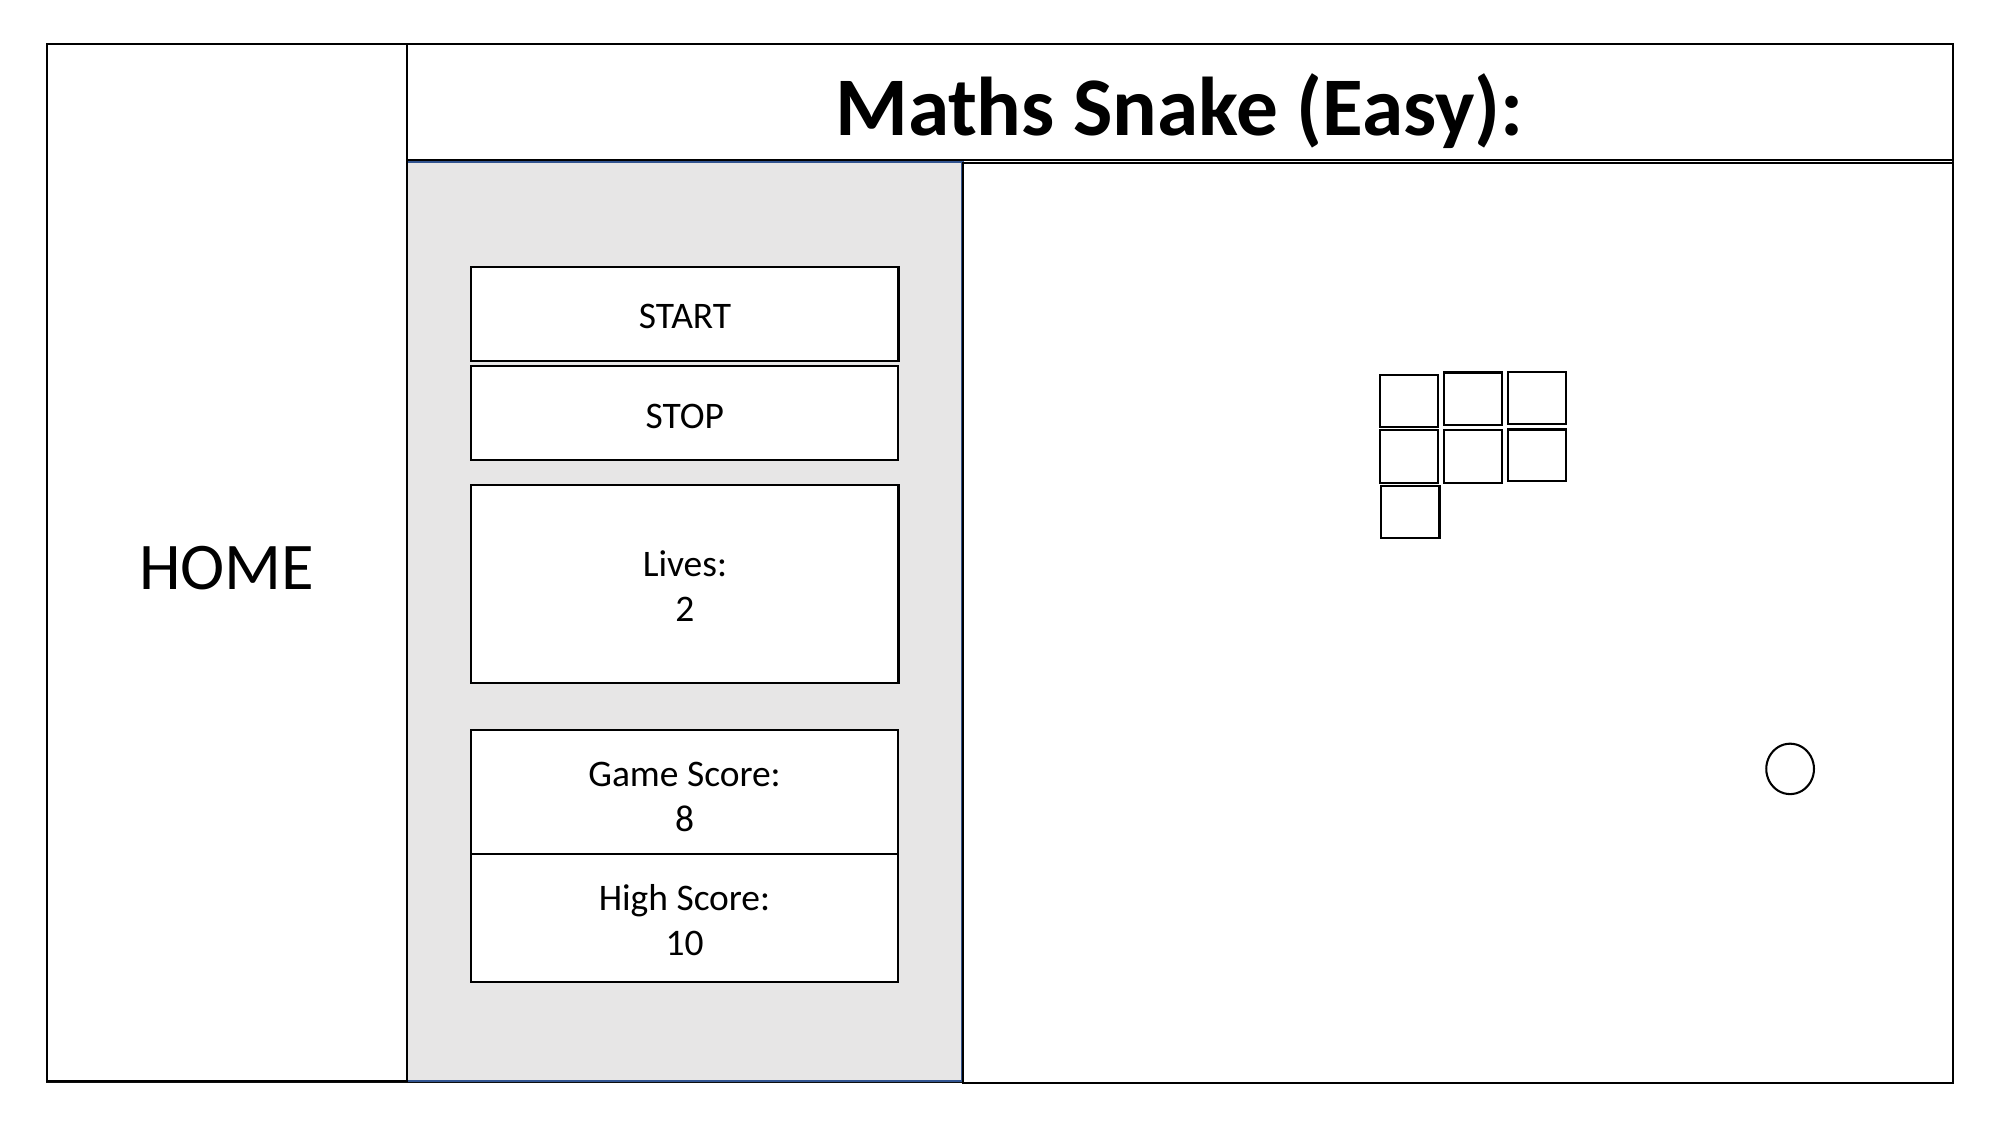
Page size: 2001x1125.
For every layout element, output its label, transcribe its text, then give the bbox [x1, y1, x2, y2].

text_box [408, 161, 964, 1082]
text_box [1380, 485, 1441, 539]
text_box High Score: 10 [470, 853, 899, 983]
text_box Game Score: 8 [470, 729, 899, 853]
text_box [1765, 742, 1816, 796]
text_box Lives: 2 [470, 484, 900, 684]
text_box [1443, 371, 1503, 426]
text_box [1443, 429, 1503, 484]
text_box [1507, 428, 1567, 482]
text_box [1379, 374, 1439, 428]
text_box [1507, 371, 1567, 425]
text_box [1379, 429, 1439, 484]
text_box [962, 162, 1954, 1084]
text_box Maths Snake (Easy): [408, 43, 1954, 161]
text_box HOME [46, 43, 408, 1082]
text_box STOP [470, 365, 899, 461]
text_box START [470, 266, 900, 362]
